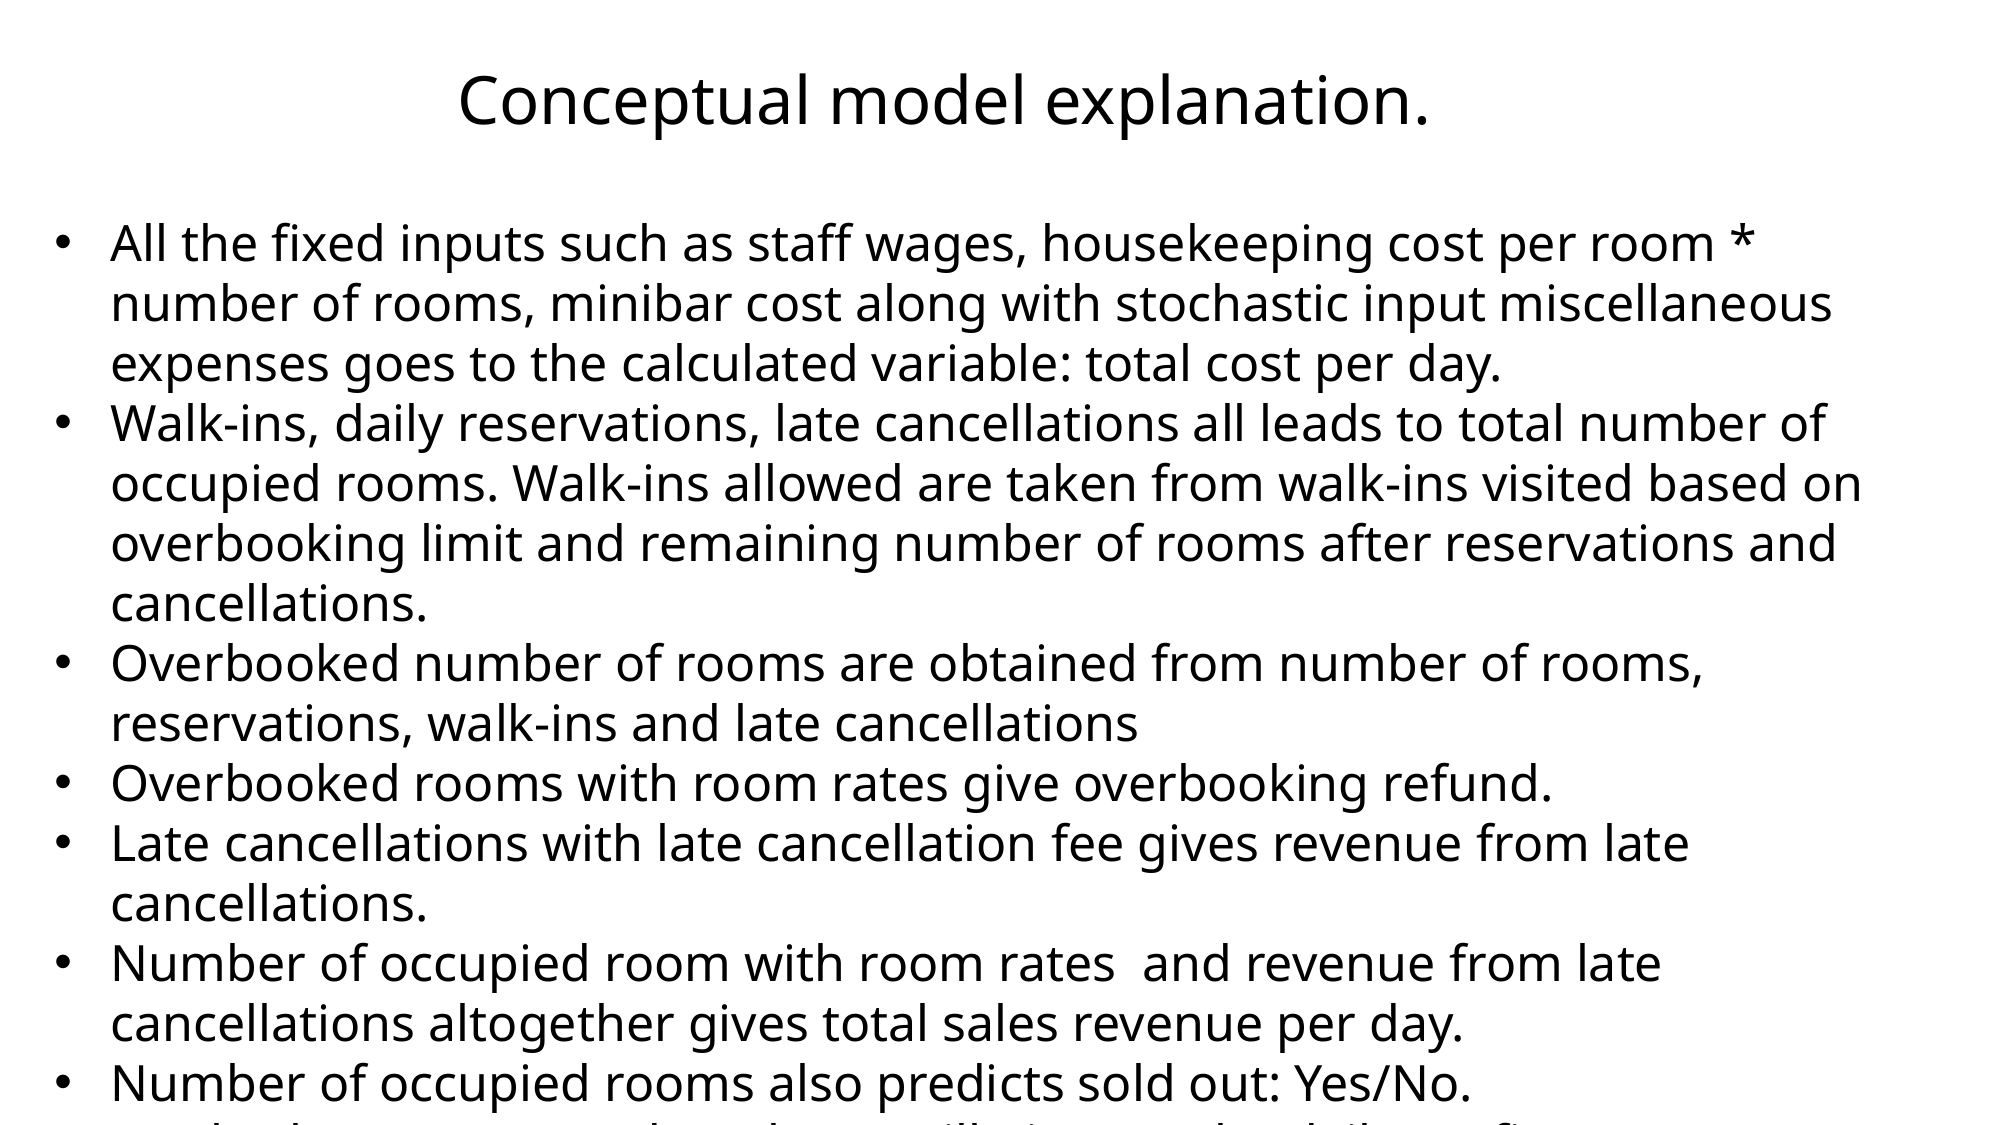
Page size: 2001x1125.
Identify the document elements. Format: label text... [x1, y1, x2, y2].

title Conceptual model explanation. [194, 17, 1695, 147]
text_box All the fixed inputs such as staff wages, housekeeping cost per room * number of rooms, minibar cost along with stochastic input miscellaneous expenses goes to the calculated variable: total cost per day. Walk-ins, daily reservations, late cancellations all leads to total number of occupied rooms. Walk-ins allowed are taken from walk-ins visited based on overbooking limit and remaining number of rooms after reservations and cancellations. Overbooked number of rooms are obtained from number of rooms, reservations, walk-ins and late cancellations Overbooked rooms with room rates give overbooking refund. Late cancellations with late cancellation fee gives revenue from late cancellations. Number of occupied room with room rates and revenue from late cancellations altogether gives total sales revenue per day. Number of occupied rooms also predicts sold out: Yes/No. Total sales revenue and total cost will give out the daily profit. [39, 204, 1961, 1125]
